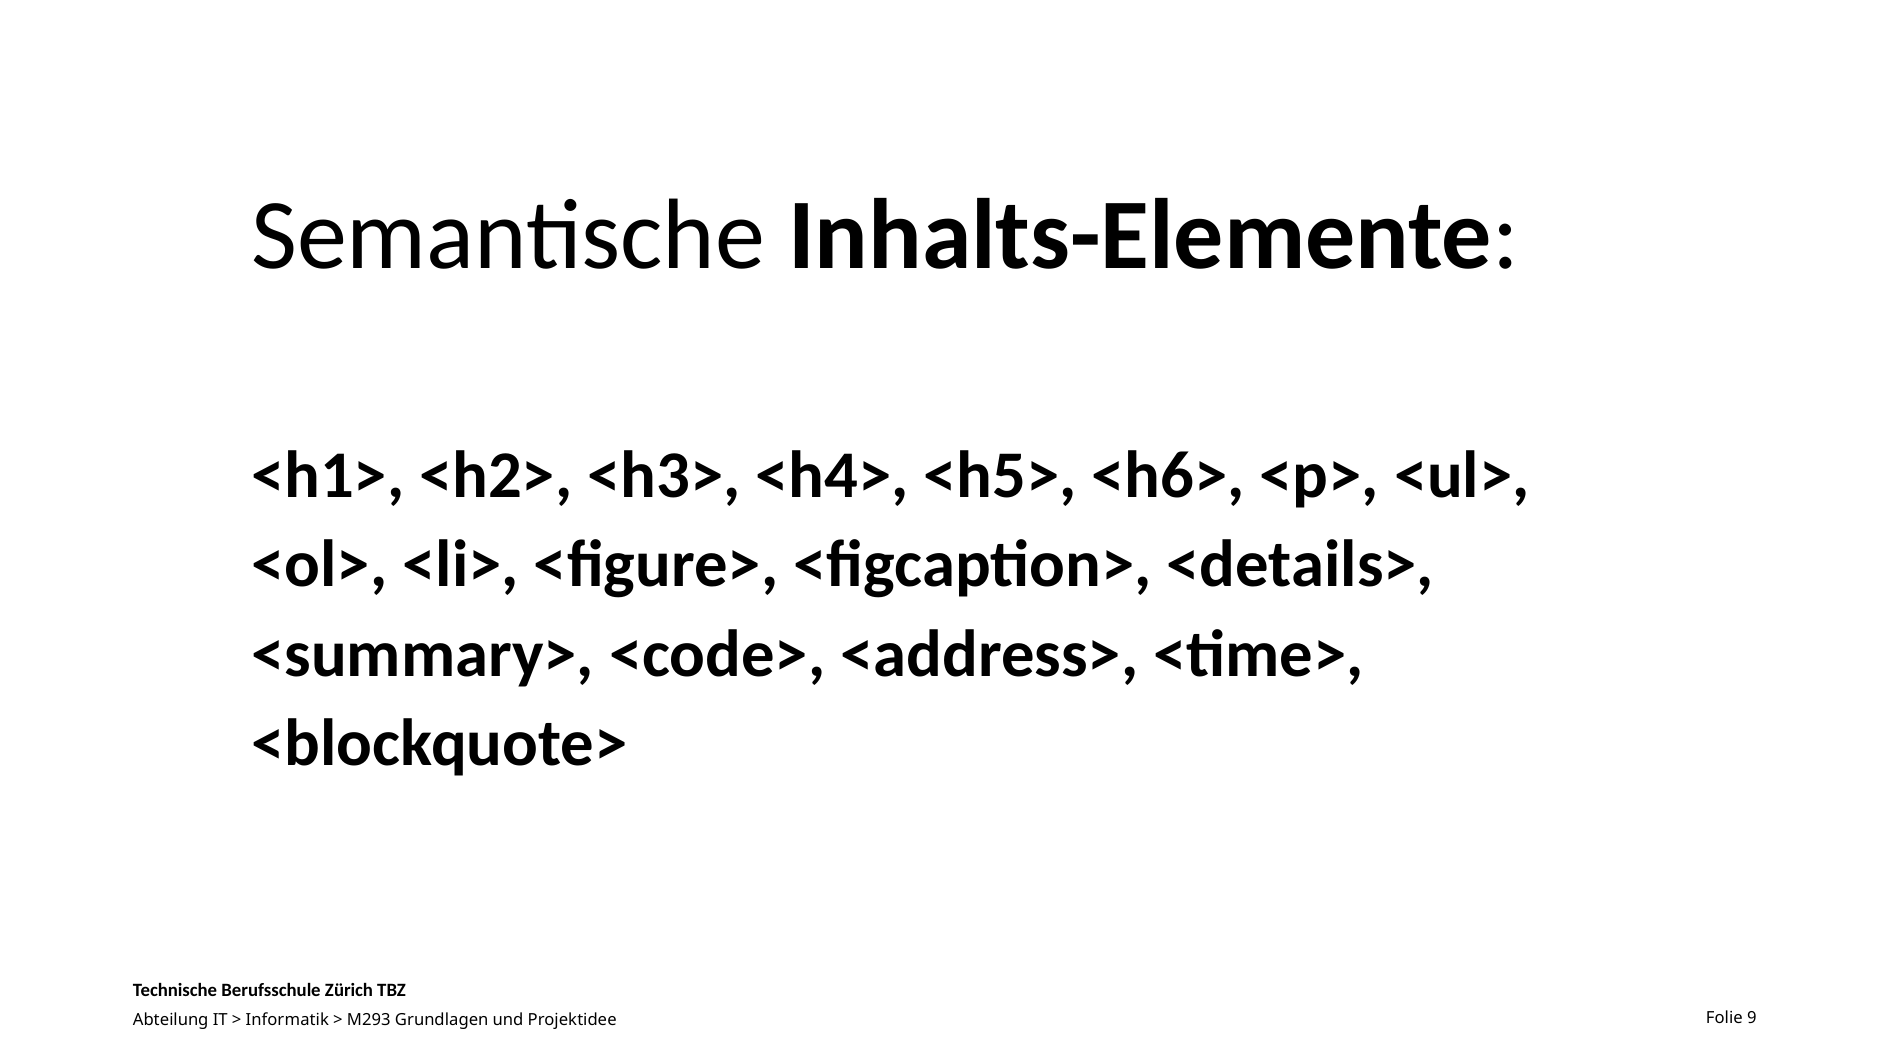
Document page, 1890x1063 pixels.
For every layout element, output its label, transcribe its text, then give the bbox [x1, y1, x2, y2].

title Semantische Inhalts-Elemente: [236, 118, 1654, 355]
footer Abteilung IT > Informatik > M293 Grundlagen und Projektidee [118, 1003, 944, 1034]
subtitle <h1>, <h2>, <h3>, <h4>, <h5>, <h6>, <p>, <ul>, <ol>, <li>, <figure>, <figcaption>, <details>, <summary>, <code>, <address>, <time>, <blockquote> [236, 413, 1654, 945]
slide_number Folie 9 [944, 1003, 1772, 1034]
